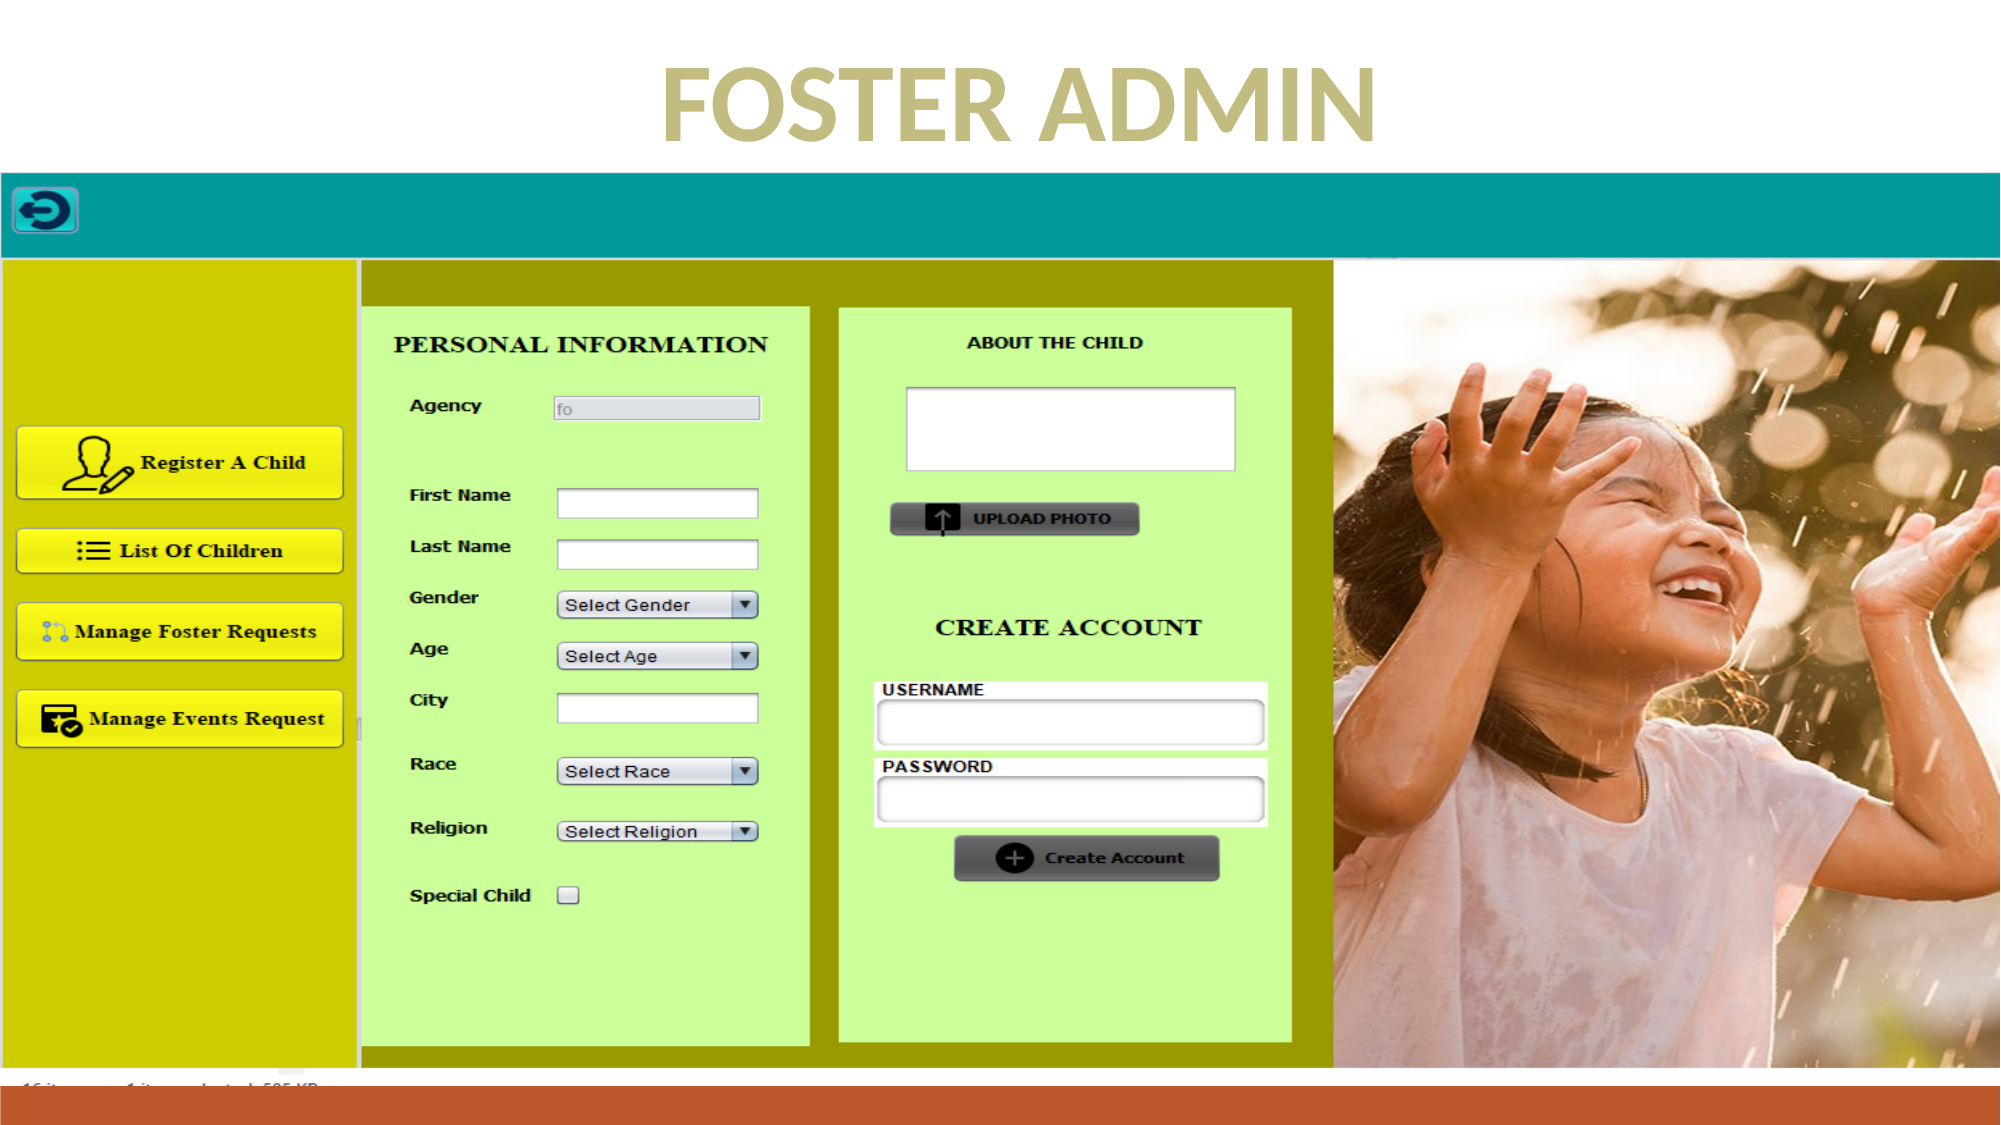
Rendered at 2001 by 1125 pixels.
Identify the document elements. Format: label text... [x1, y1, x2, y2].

text_box FOSTER ADMIN [645, 21, 1396, 168]
picture [0, 172, 2000, 1087]
